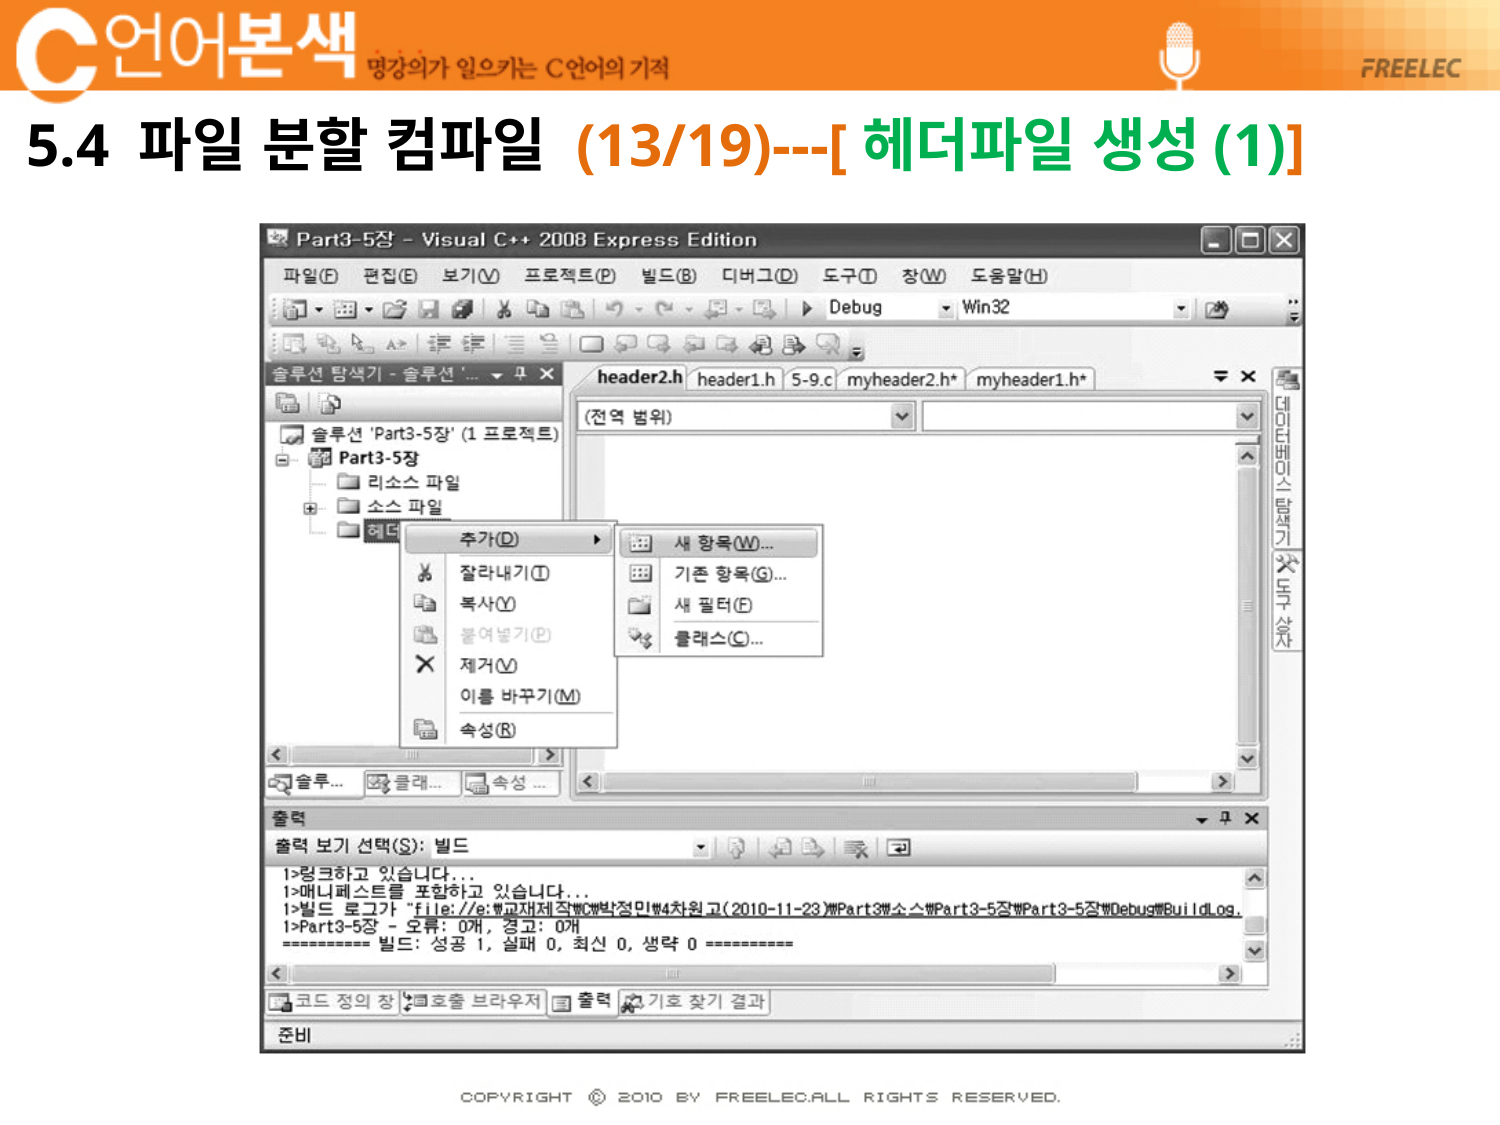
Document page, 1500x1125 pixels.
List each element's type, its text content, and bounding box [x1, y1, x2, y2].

title 5.4 파일 분할 컴파일 (13/19)---[헤더파일 생성(1)] [11, 107, 1500, 178]
picture [0, 0, 1500, 1125]
